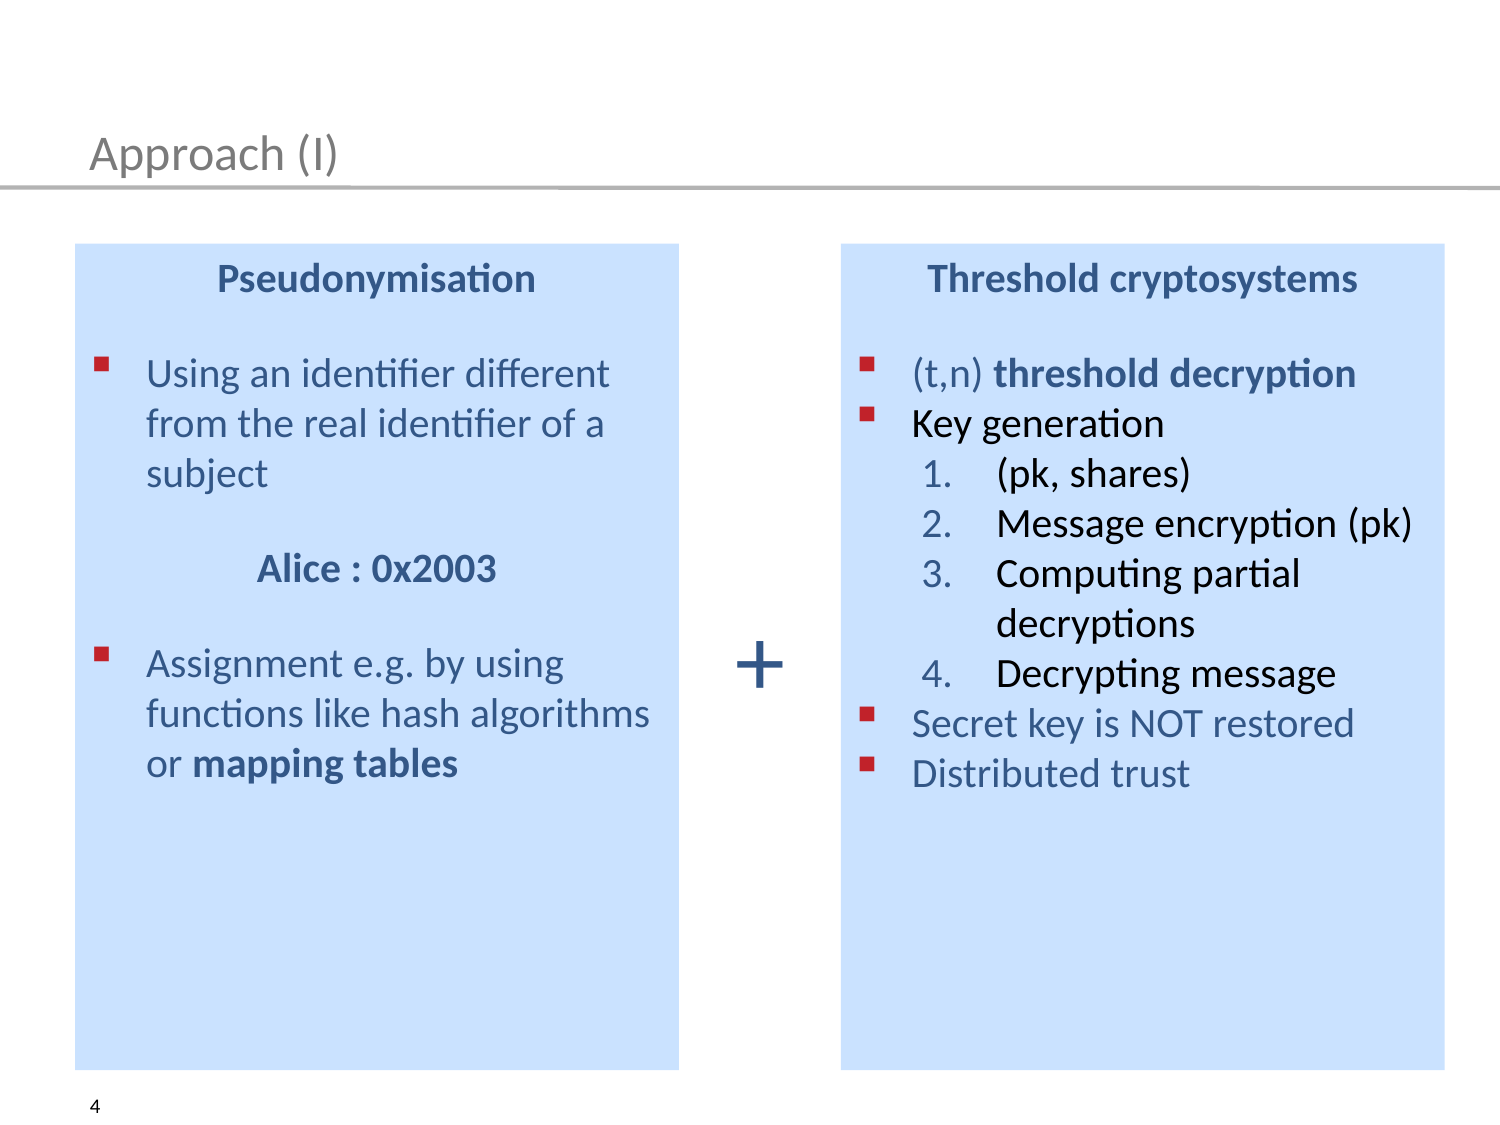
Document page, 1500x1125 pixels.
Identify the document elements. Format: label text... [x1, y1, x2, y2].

text_box Pseudonymisation Using an identifier different from the real identifier of a subject Alice : 0x2003 Assignment e.g. by using functions like hash algorithms or mapping tables [75, 243, 679, 1071]
text_box Approach (I) [74, 19, 1463, 188]
text_box Threshold cryptosystems (t,n) threshold decryption Key generation (pk, shares) Message encryption (pk) Computing partial decryptions Decrypting message Secret key is NOT restored Distributed trust [840, 243, 1445, 1071]
text_box + [679, 243, 840, 1071]
